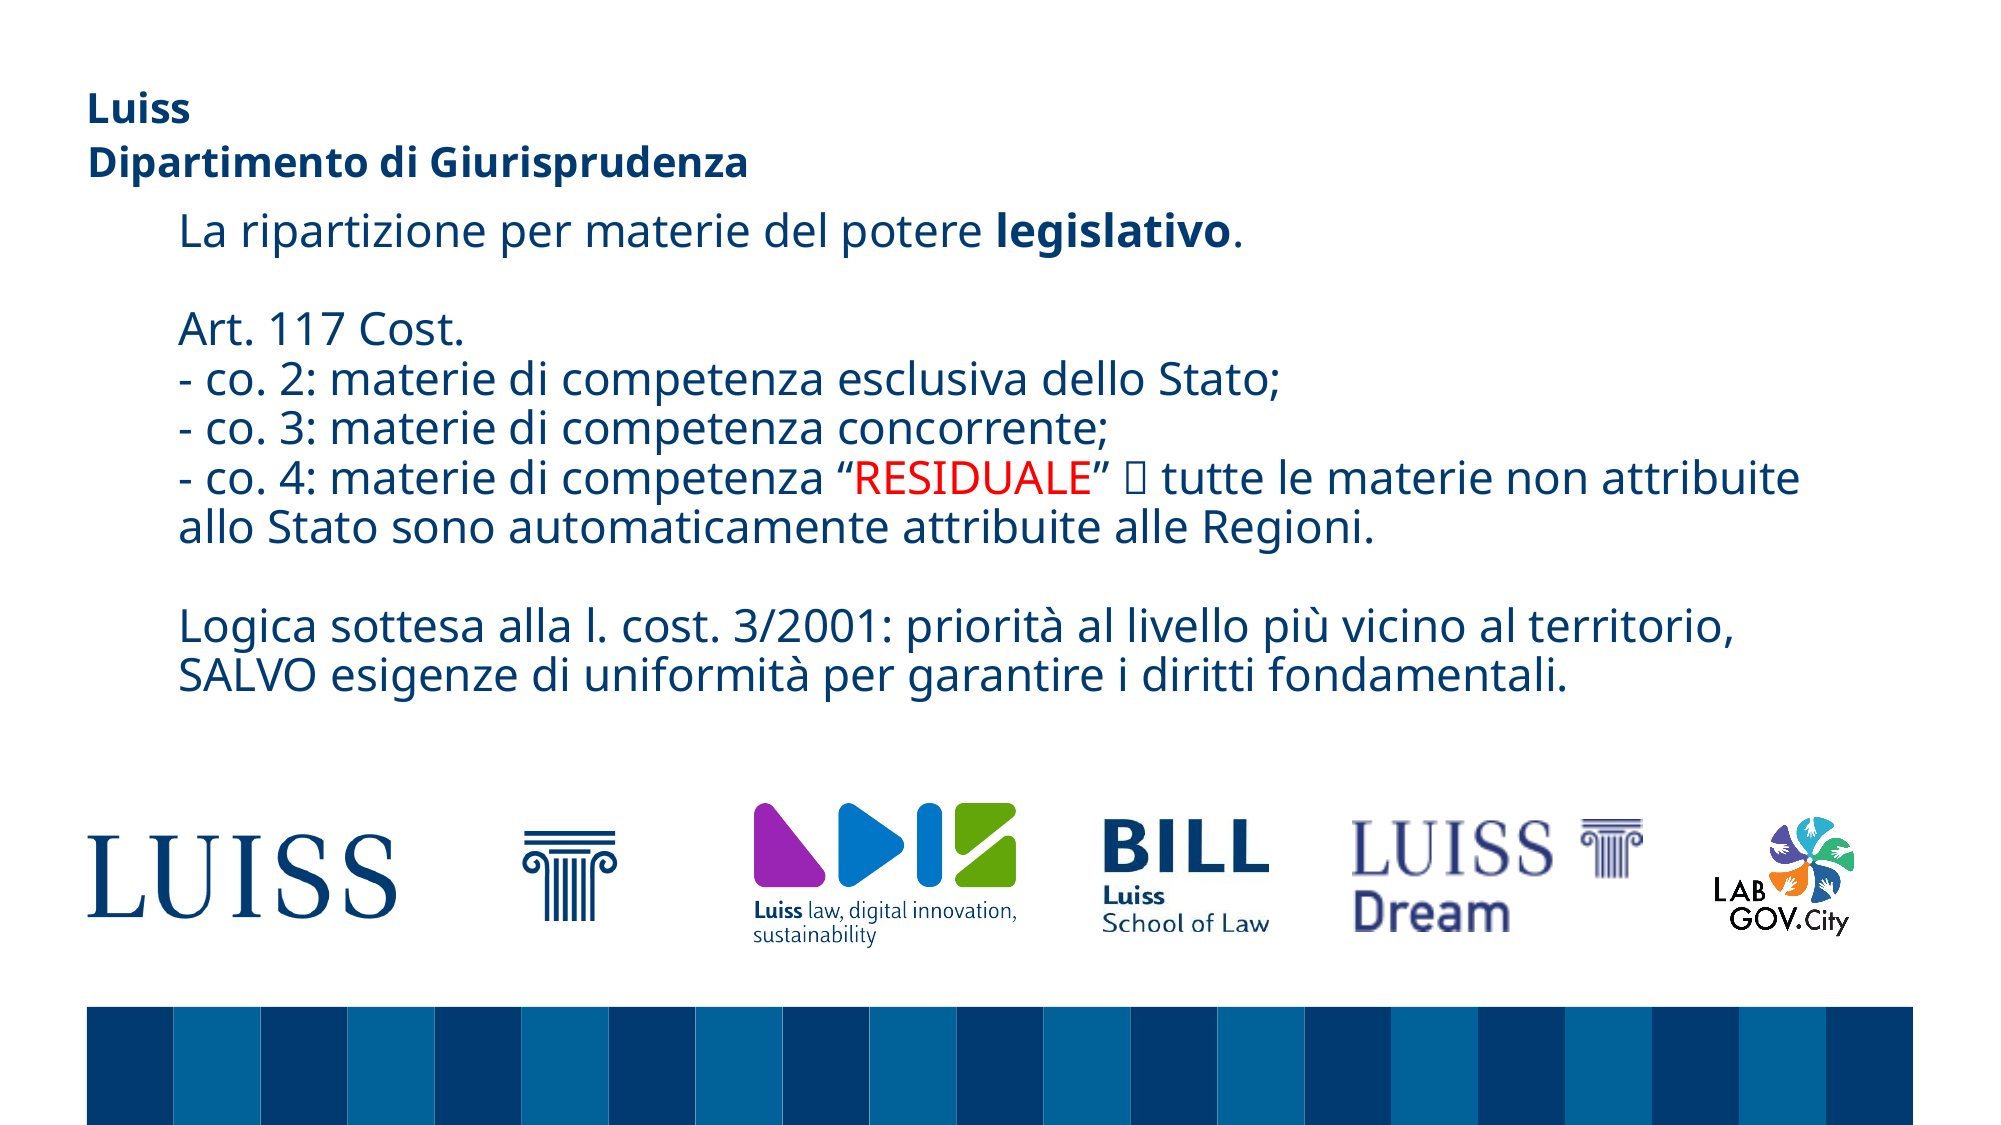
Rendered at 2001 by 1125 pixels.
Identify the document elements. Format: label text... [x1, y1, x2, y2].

picture [754, 930, 1016, 948]
list Dipartimento di Giurisprudenza [86, 141, 1218, 208]
picture [84, 831, 178, 921]
title La ripartizione per materie del potere legislativo. Art. 117 Cost. - co. 2: materie di competenza esclusiva dello Stato; - co. 3: materie di competenza concorrente; - co. 4: materie di competenza “RESIDUALE”  tutte le materie non attribuite allo Stato sono automaticamente attribuite alle Regioni. Logica sottesa alla l. cost. 3/2001: priorità al livello più vicino al territorio, SALVO esigenze di uniformità per garantire i diritti fondamentali. [178, 207, 1807, 930]
picture [1707, 808, 1862, 944]
